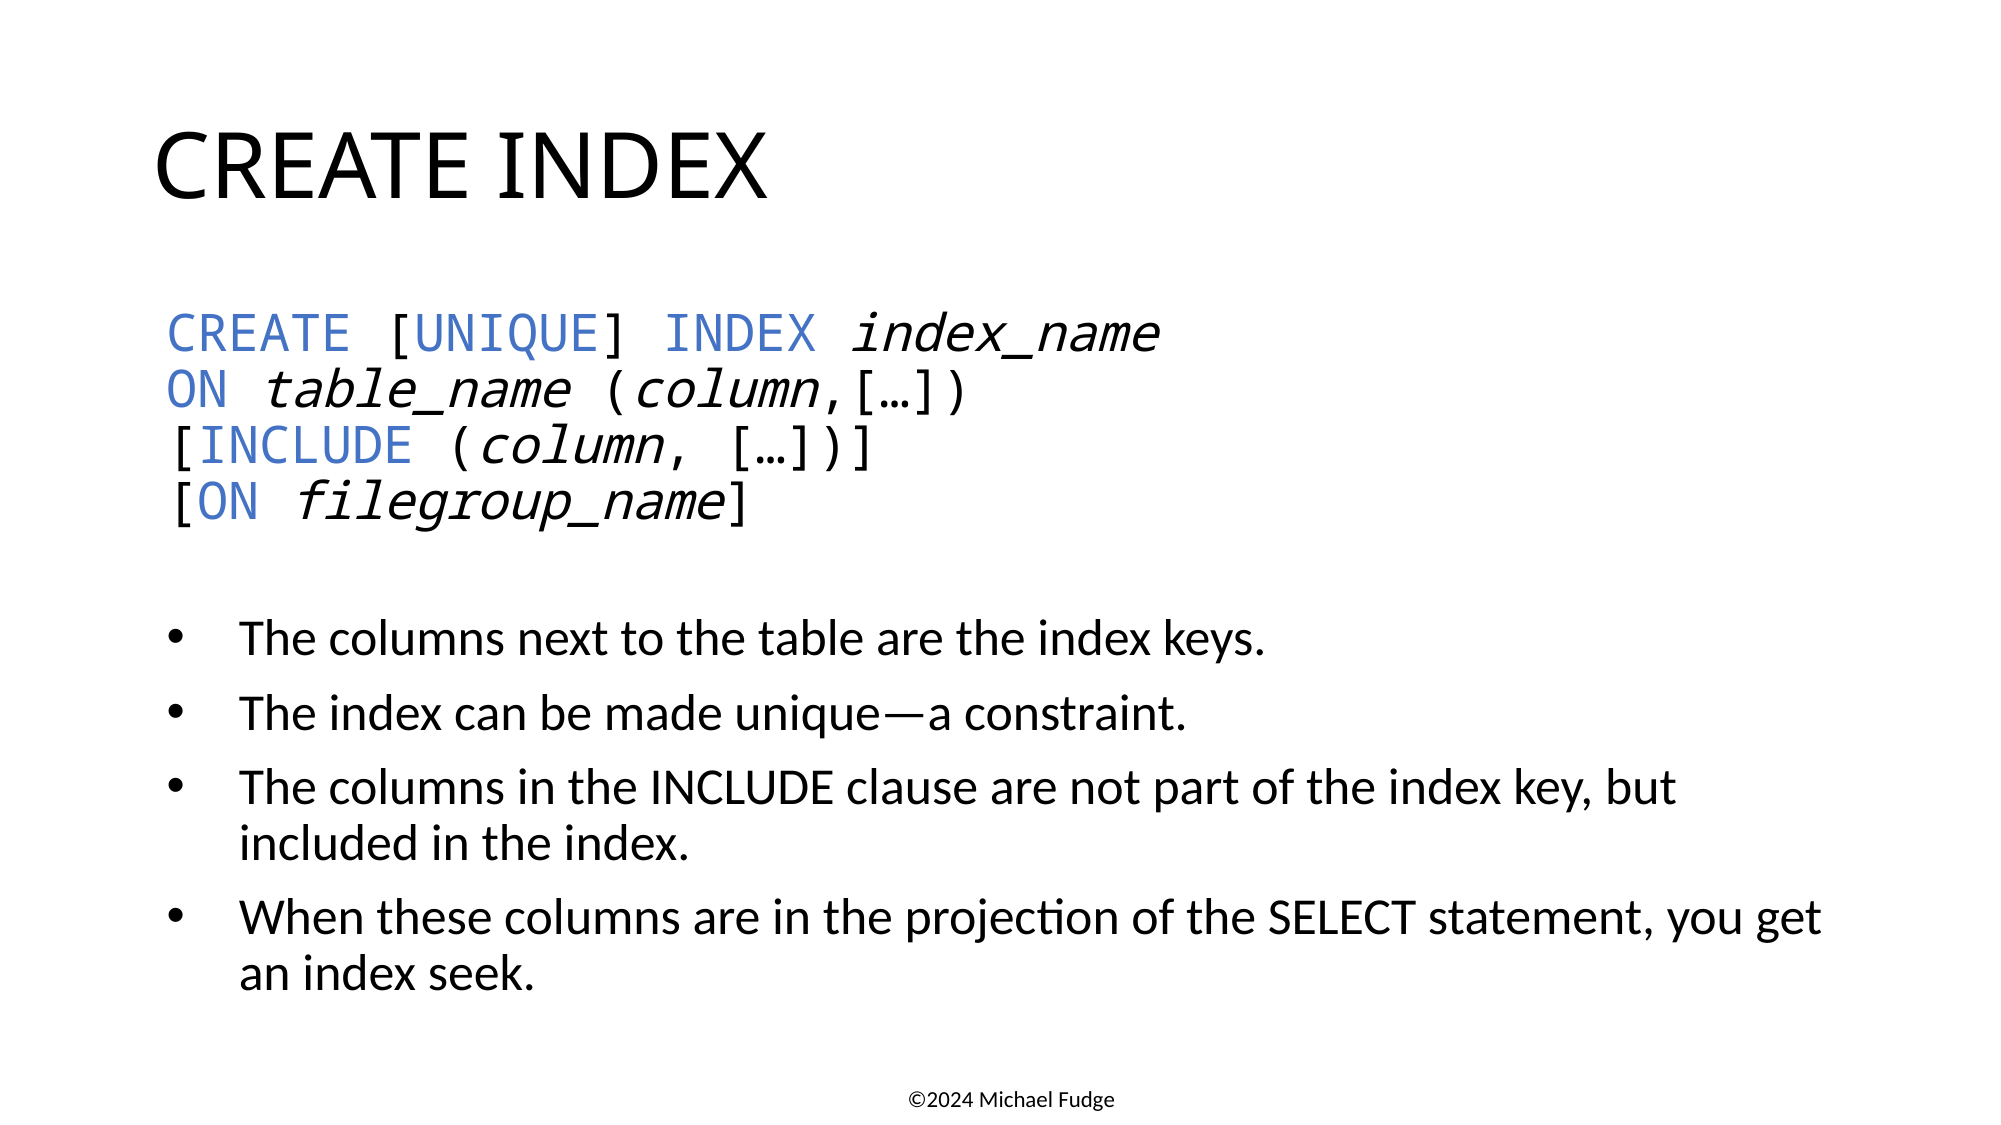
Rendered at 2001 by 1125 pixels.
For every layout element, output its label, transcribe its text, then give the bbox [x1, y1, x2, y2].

list CREATE [UNIQUE] INDEX index_name ON table_name (column,[…]) [INCLUDE (column, […])] [ON filegroup_name] The columns next to the table are the index keys. The index can be made unique—a constraint. The columns in the INCLUDE clause are not part of the index key, but included in the index. When these columns are in the projection of the SELECT statement, you get an index seek. [137, 299, 1863, 1014]
title CREATE INDEX [137, 59, 1863, 278]
